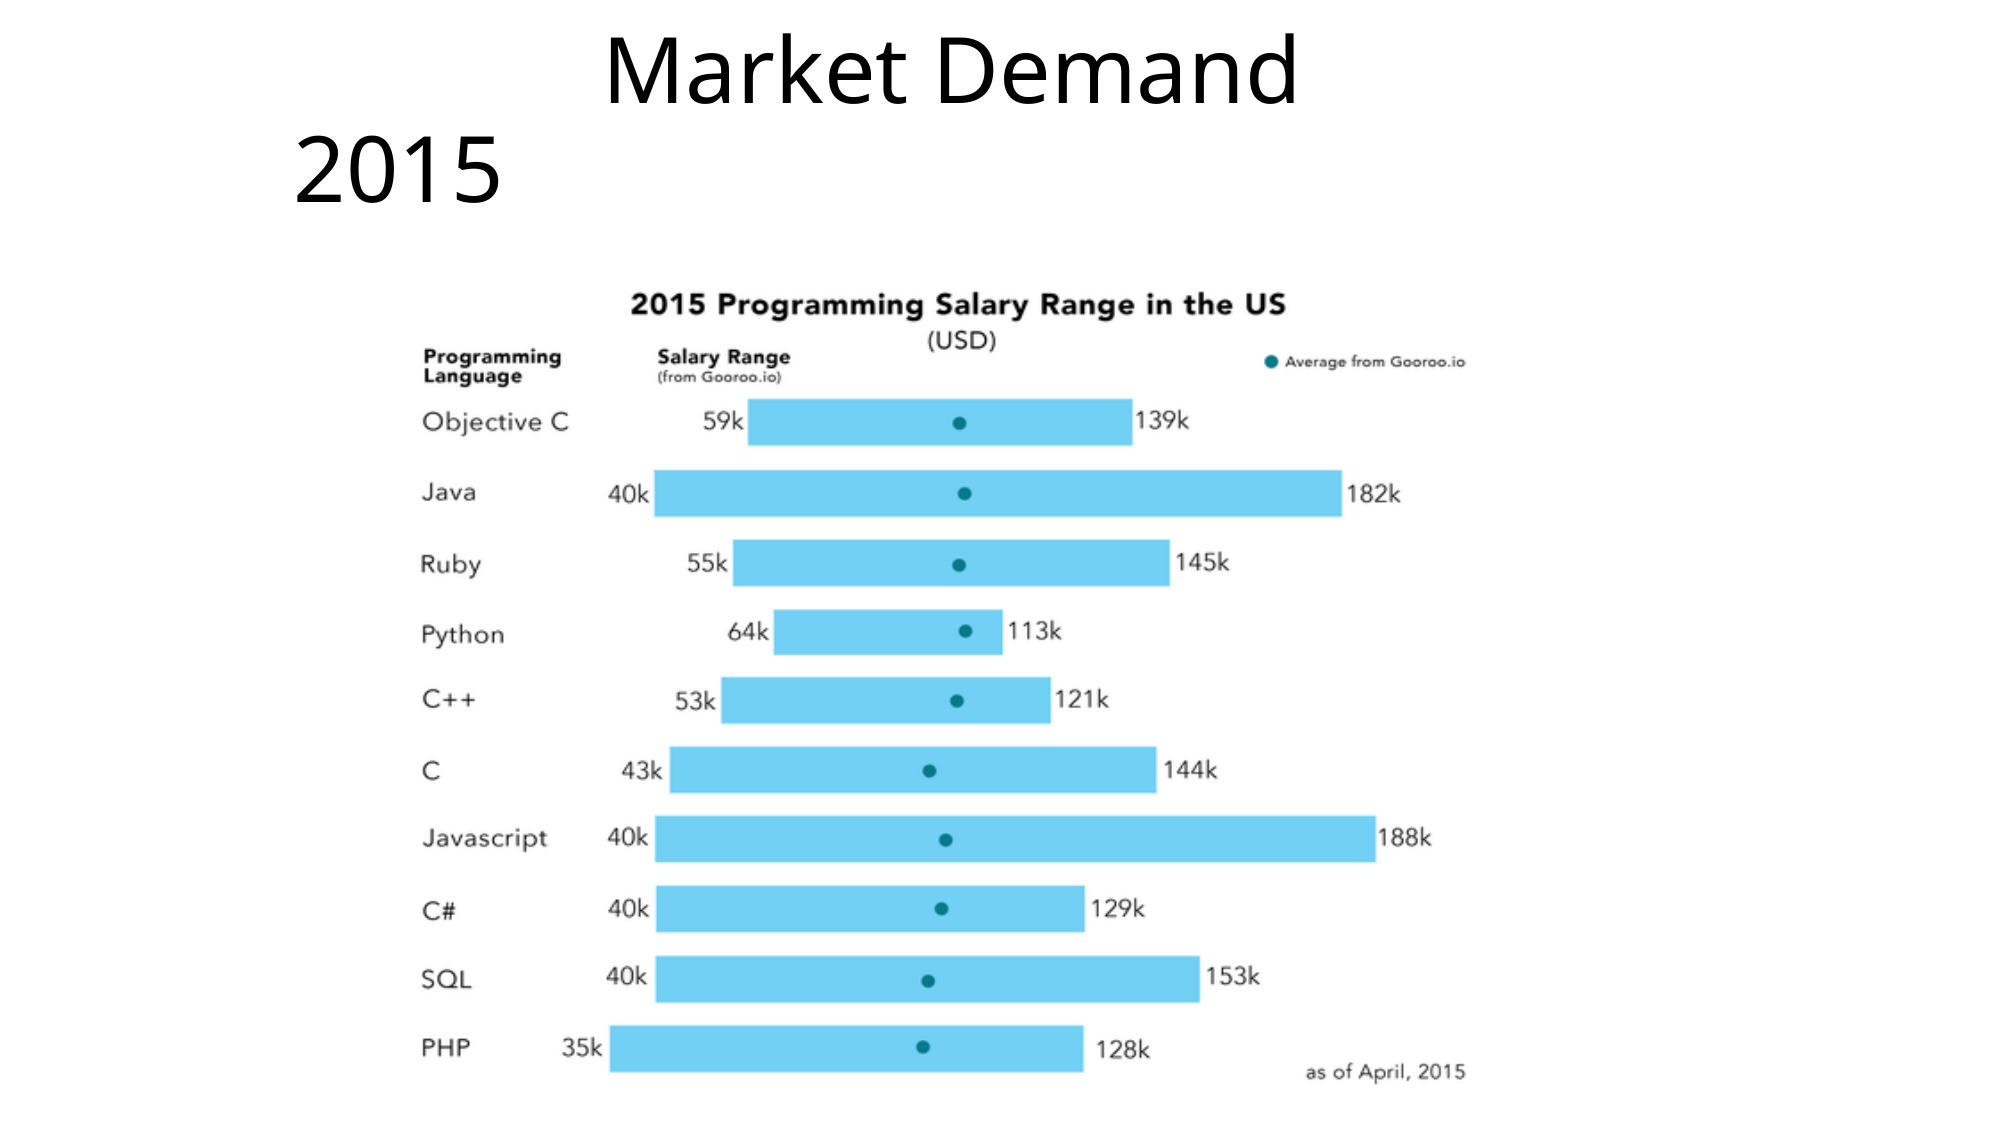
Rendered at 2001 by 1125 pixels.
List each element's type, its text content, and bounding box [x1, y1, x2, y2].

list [411, 277, 1484, 1095]
title Market Demand 2015 [278, 59, 1541, 186]
